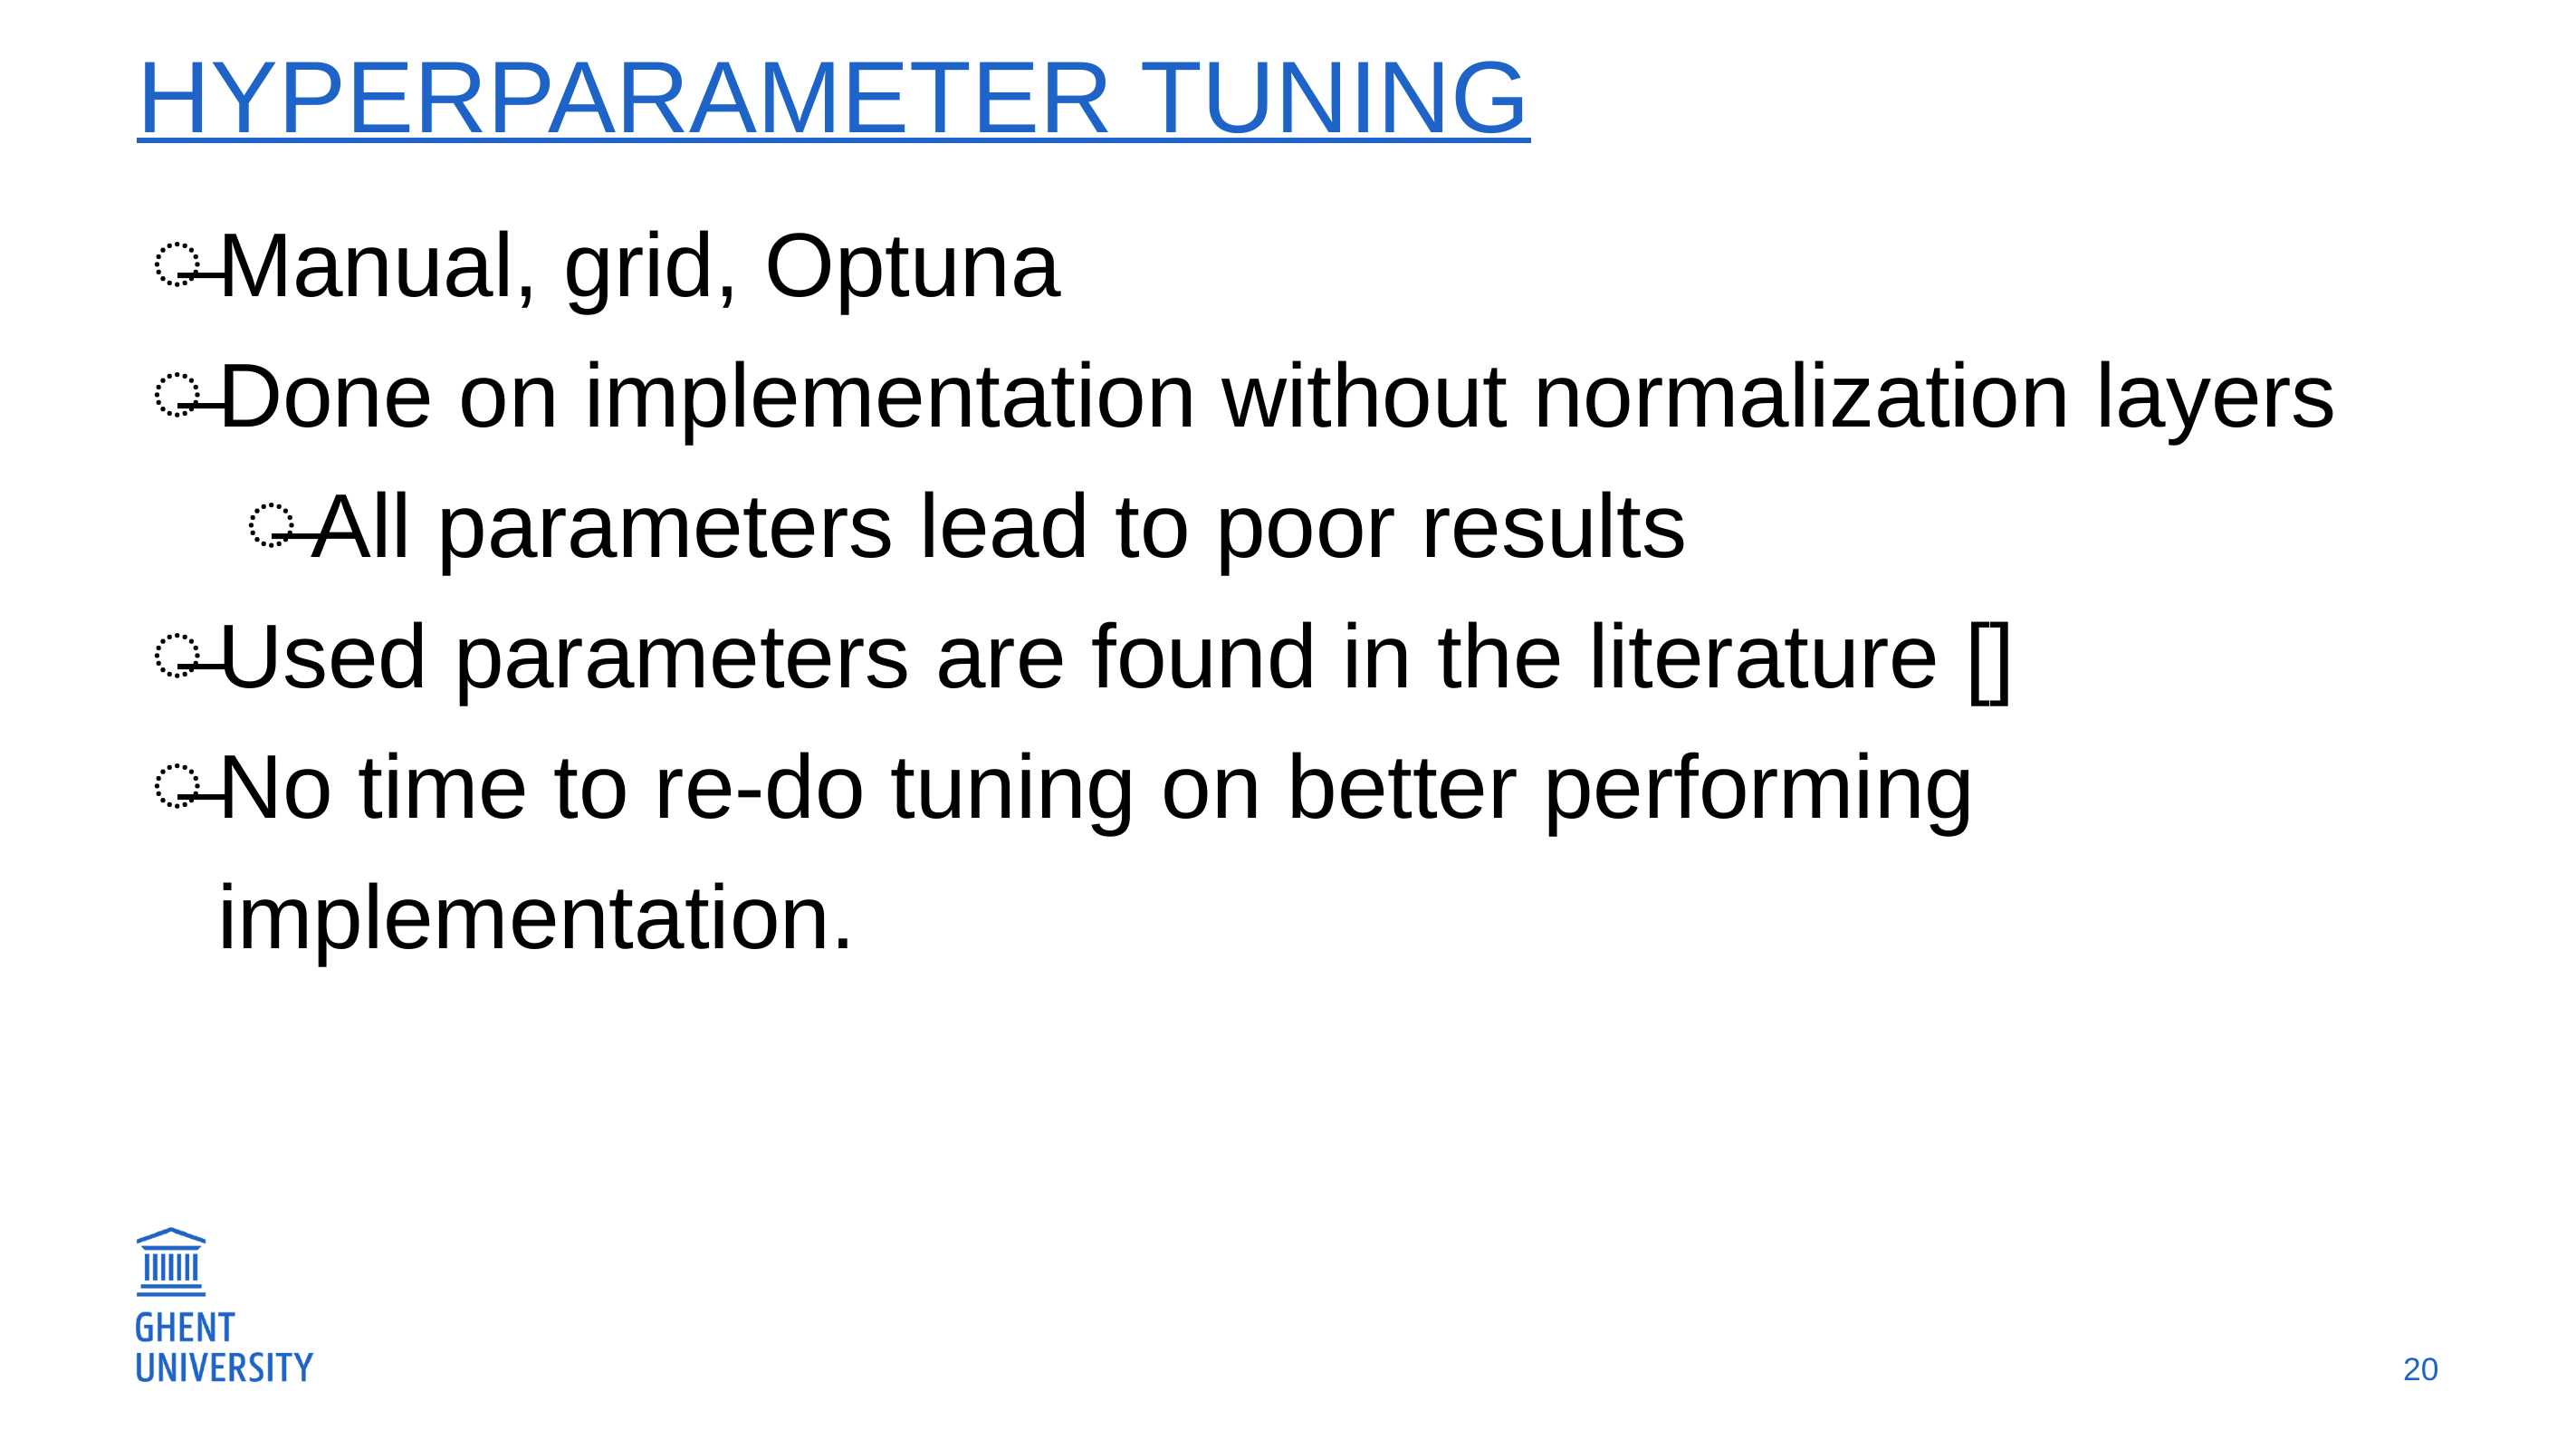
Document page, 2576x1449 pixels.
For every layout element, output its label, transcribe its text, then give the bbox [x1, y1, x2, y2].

slide_number 20 [2315, 1329, 2453, 1407]
title Hyperparameter tuning [123, 37, 2456, 166]
list Manual, grid, Optuna Done on implementation without normalization layers All parameters lead to poor results Used parameters are found in the literature [] No time to re-do tuning on better performing implementation. [124, 177, 2456, 1173]
picture [68, 1175, 411, 1449]
